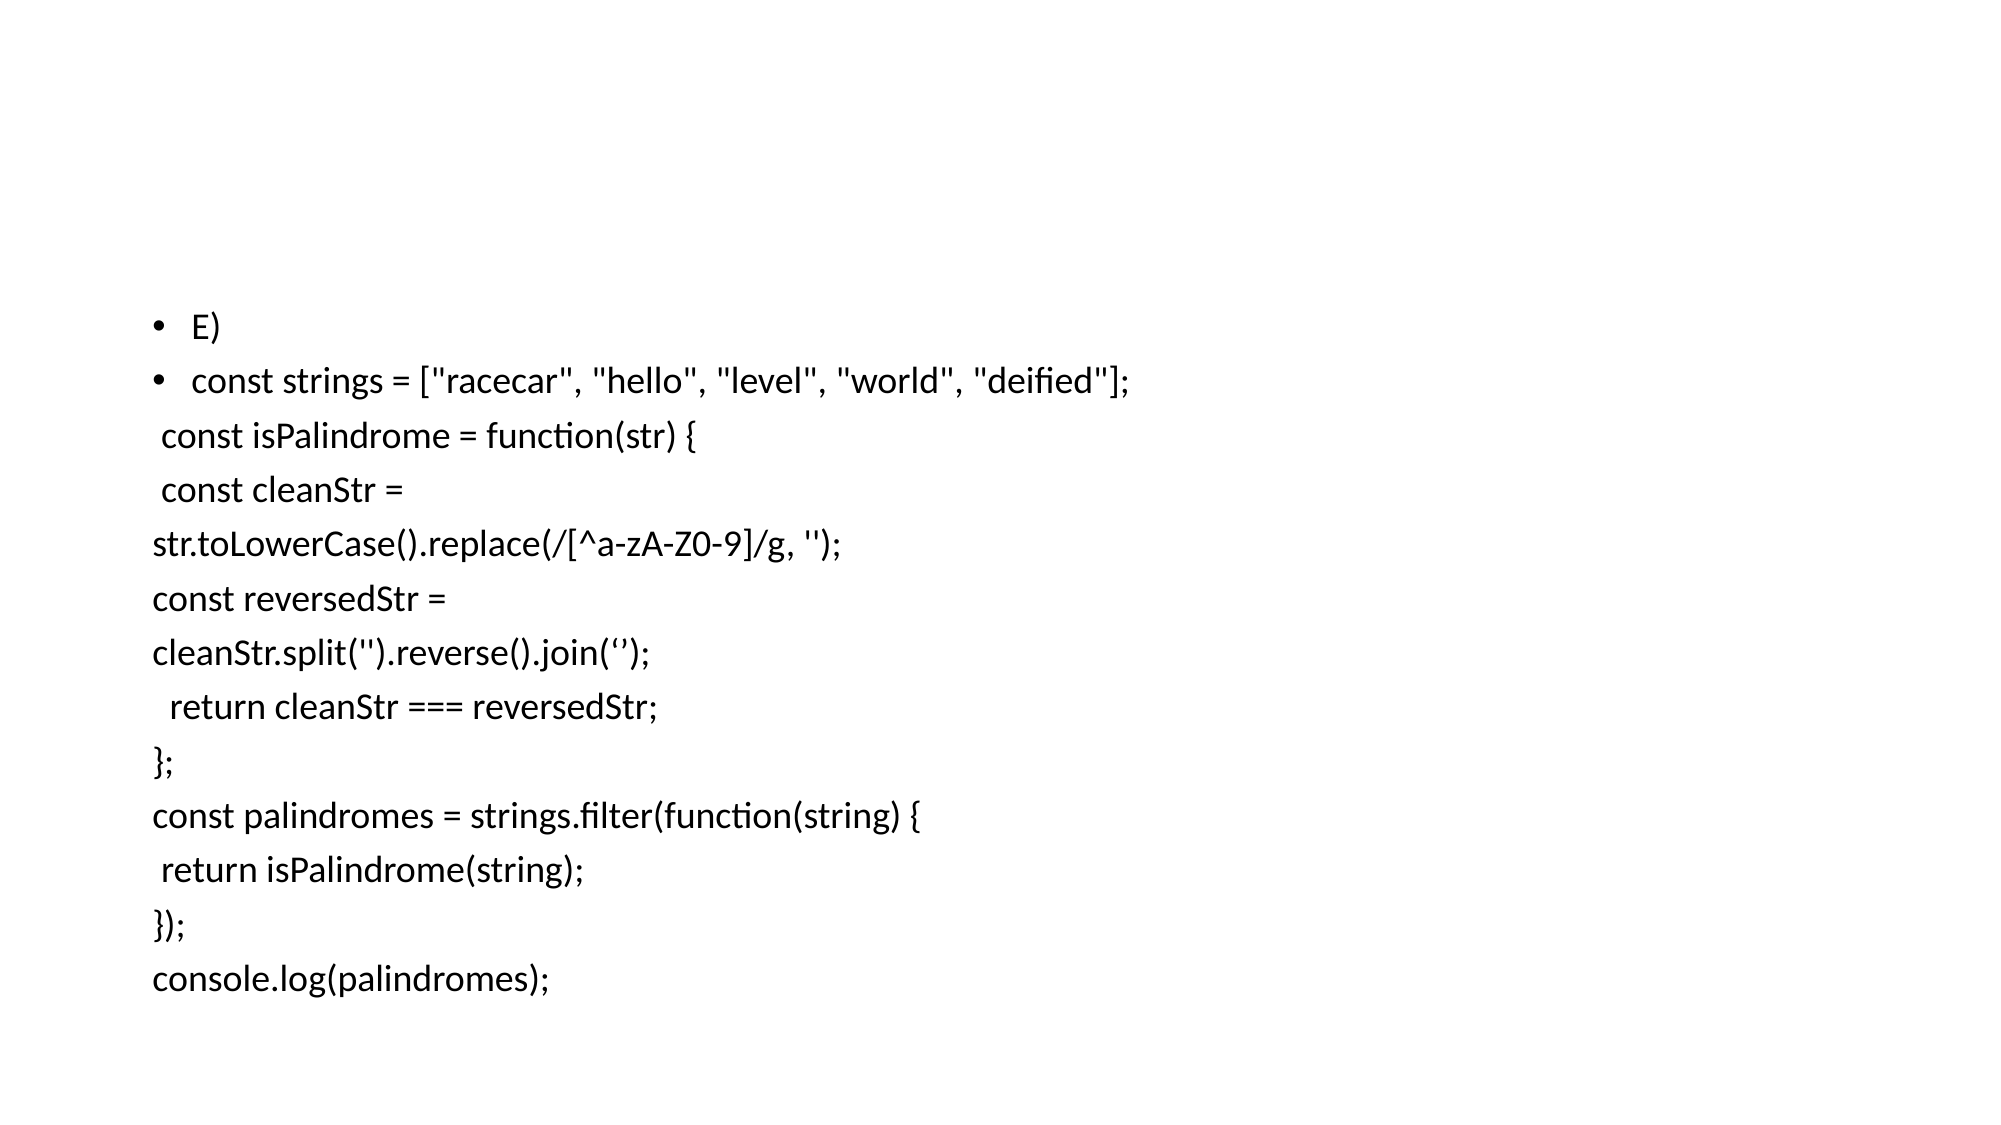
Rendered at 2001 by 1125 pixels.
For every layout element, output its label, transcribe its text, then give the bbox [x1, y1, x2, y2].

list E) const strings = ["racecar", "hello", "level", "world", "deified"]; const isPalindrome = function(str) { const cleanStr = str.toLowerCase().replace(/[^a-zA-Z0-9]/g, ''); const reversedStr = cleanStr.split('').reverse().join(‘’); return cleanStr === reversedStr; }; const palindromes = strings.filter(function(string) { return isPalindrome(string); }); console.log(palindromes); [137, 299, 1863, 1014]
